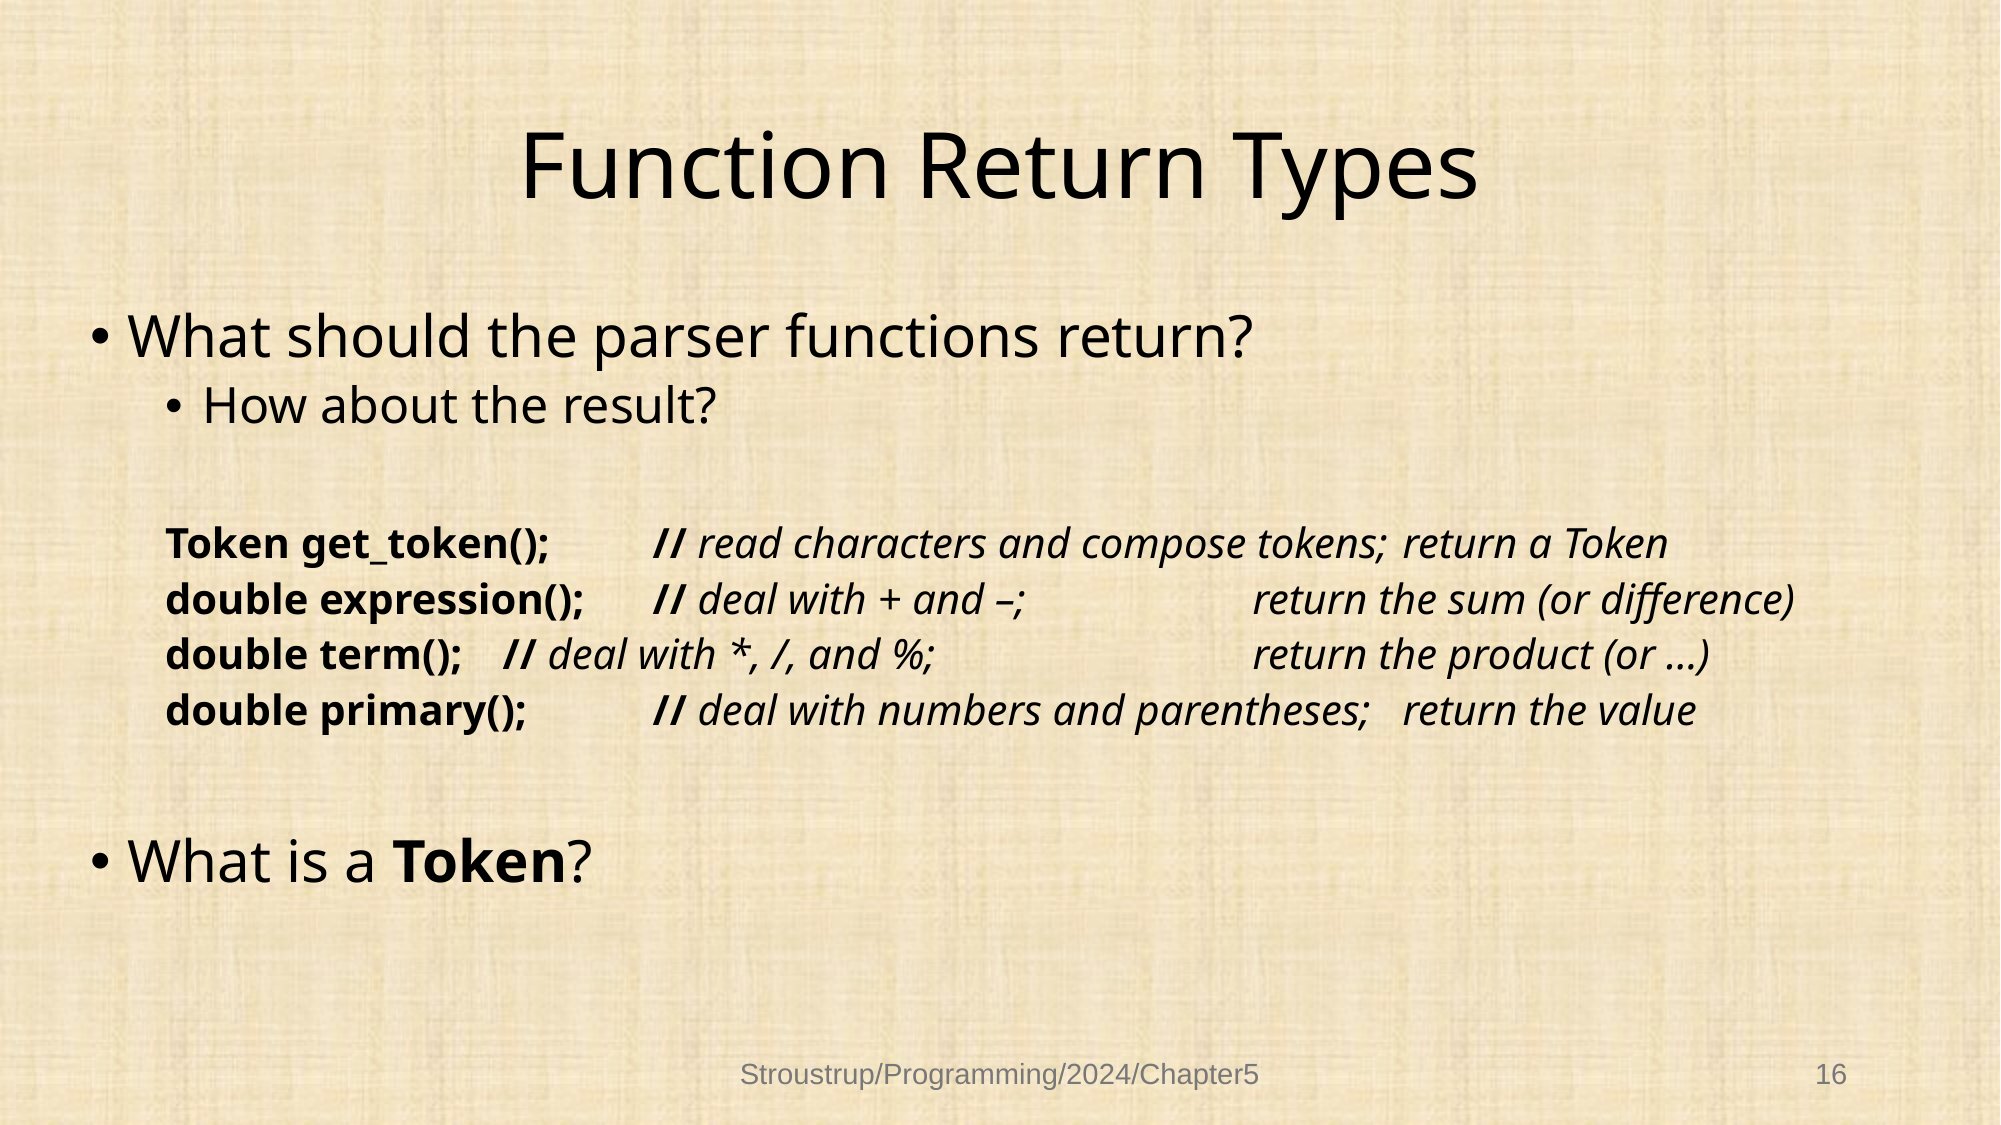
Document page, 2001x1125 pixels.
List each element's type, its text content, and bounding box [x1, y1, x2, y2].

slide_number 16 [1412, 1042, 1863, 1103]
list What should the parser functions return? How about the result? Token get_token(); // read characters and compose tokens; return a Token double expression(); // deal with + and –; return the sum (or difference) double term(); // deal with *, /, and %; return the product (or …) double primary(); // deal with numbers and parentheses; return the value What is a Token? [75, 299, 1900, 1038]
picture [0, 0, 2001, 1125]
footer Stroustrup/Programming/2024/Chapter5 [662, 1042, 1338, 1103]
title Function Return Types [137, 59, 1863, 278]
